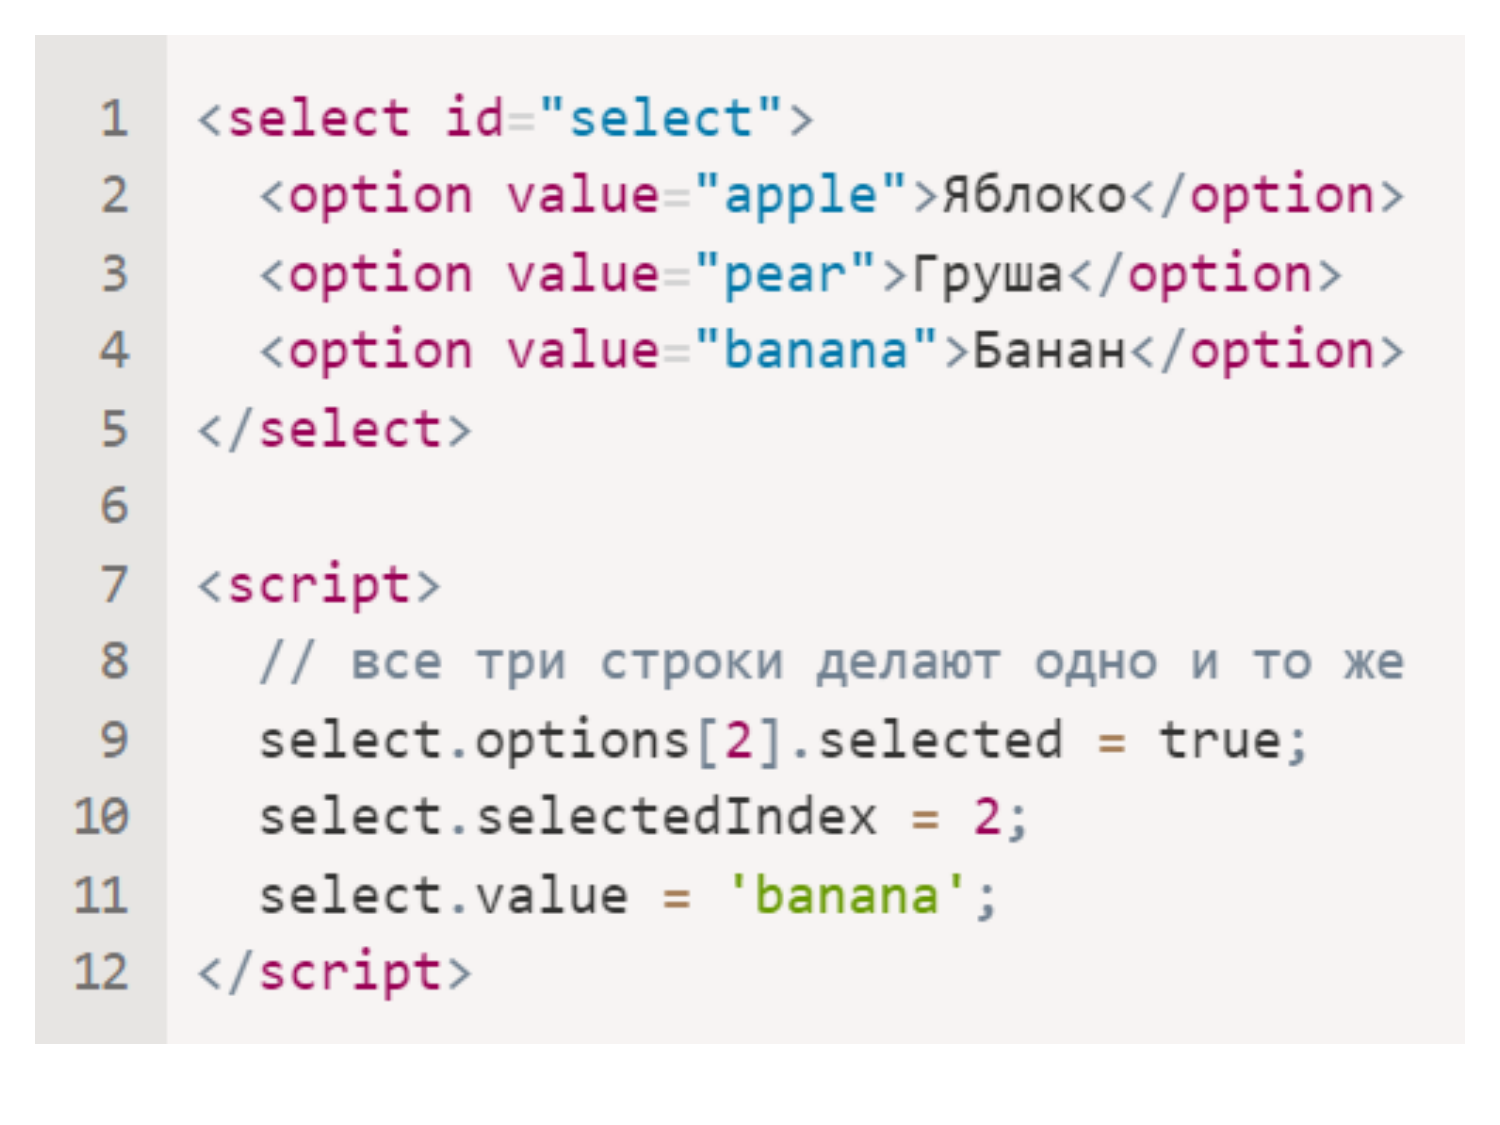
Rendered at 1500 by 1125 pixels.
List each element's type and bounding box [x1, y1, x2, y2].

picture [34, 34, 1466, 1045]
